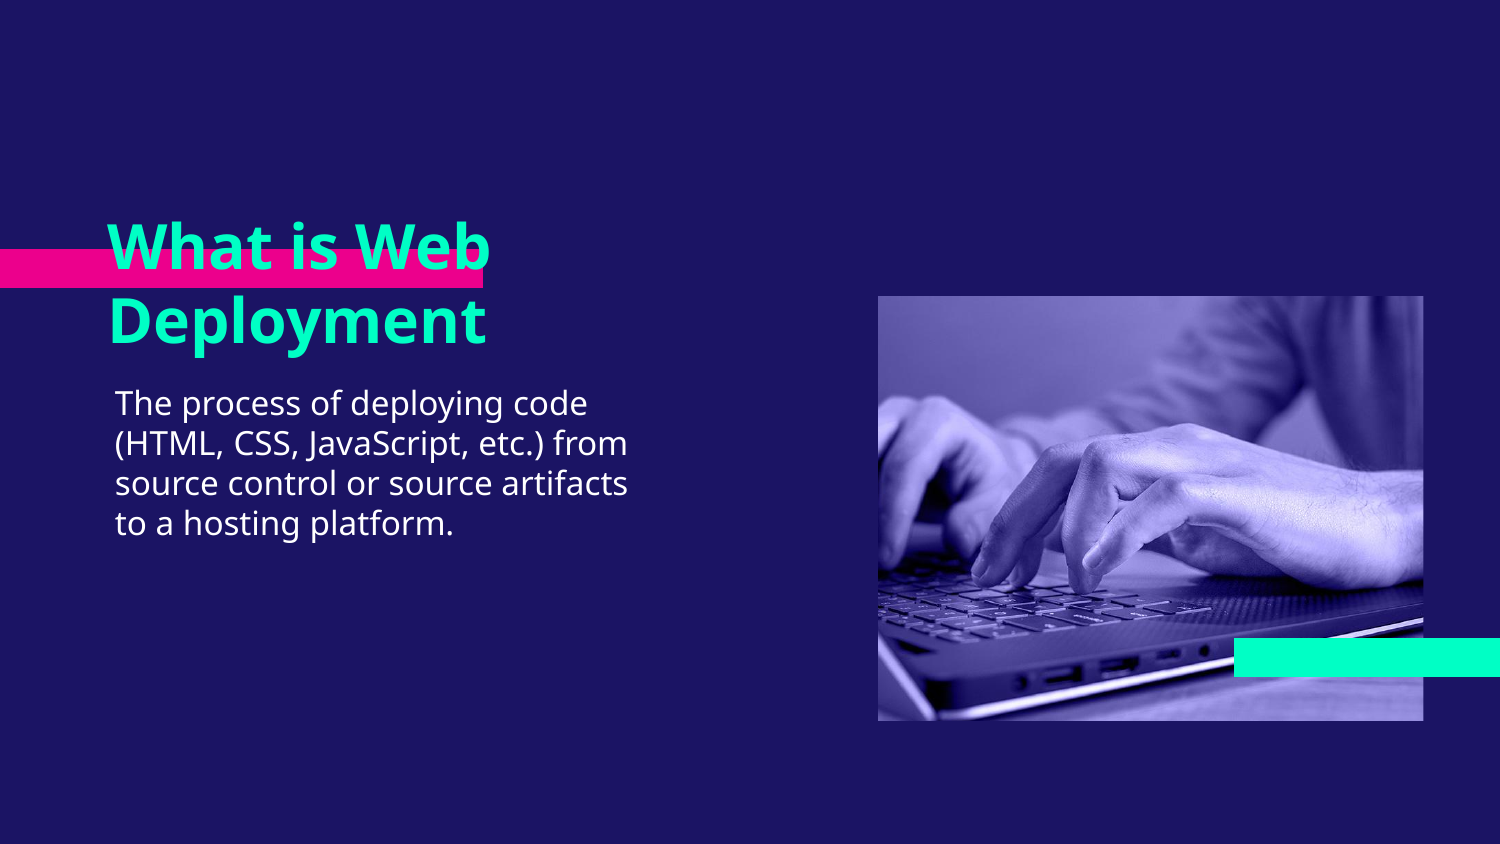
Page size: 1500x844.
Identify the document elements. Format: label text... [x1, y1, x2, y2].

title What is Web Deployment [92, 191, 677, 302]
picture [877, 296, 1424, 721]
text_box [1427, 637, 1500, 678]
list The process of deploying code (HTML, CSS, JavaScript, etc.) from source control or source artifacts to a hosting platform. [99, 367, 677, 718]
